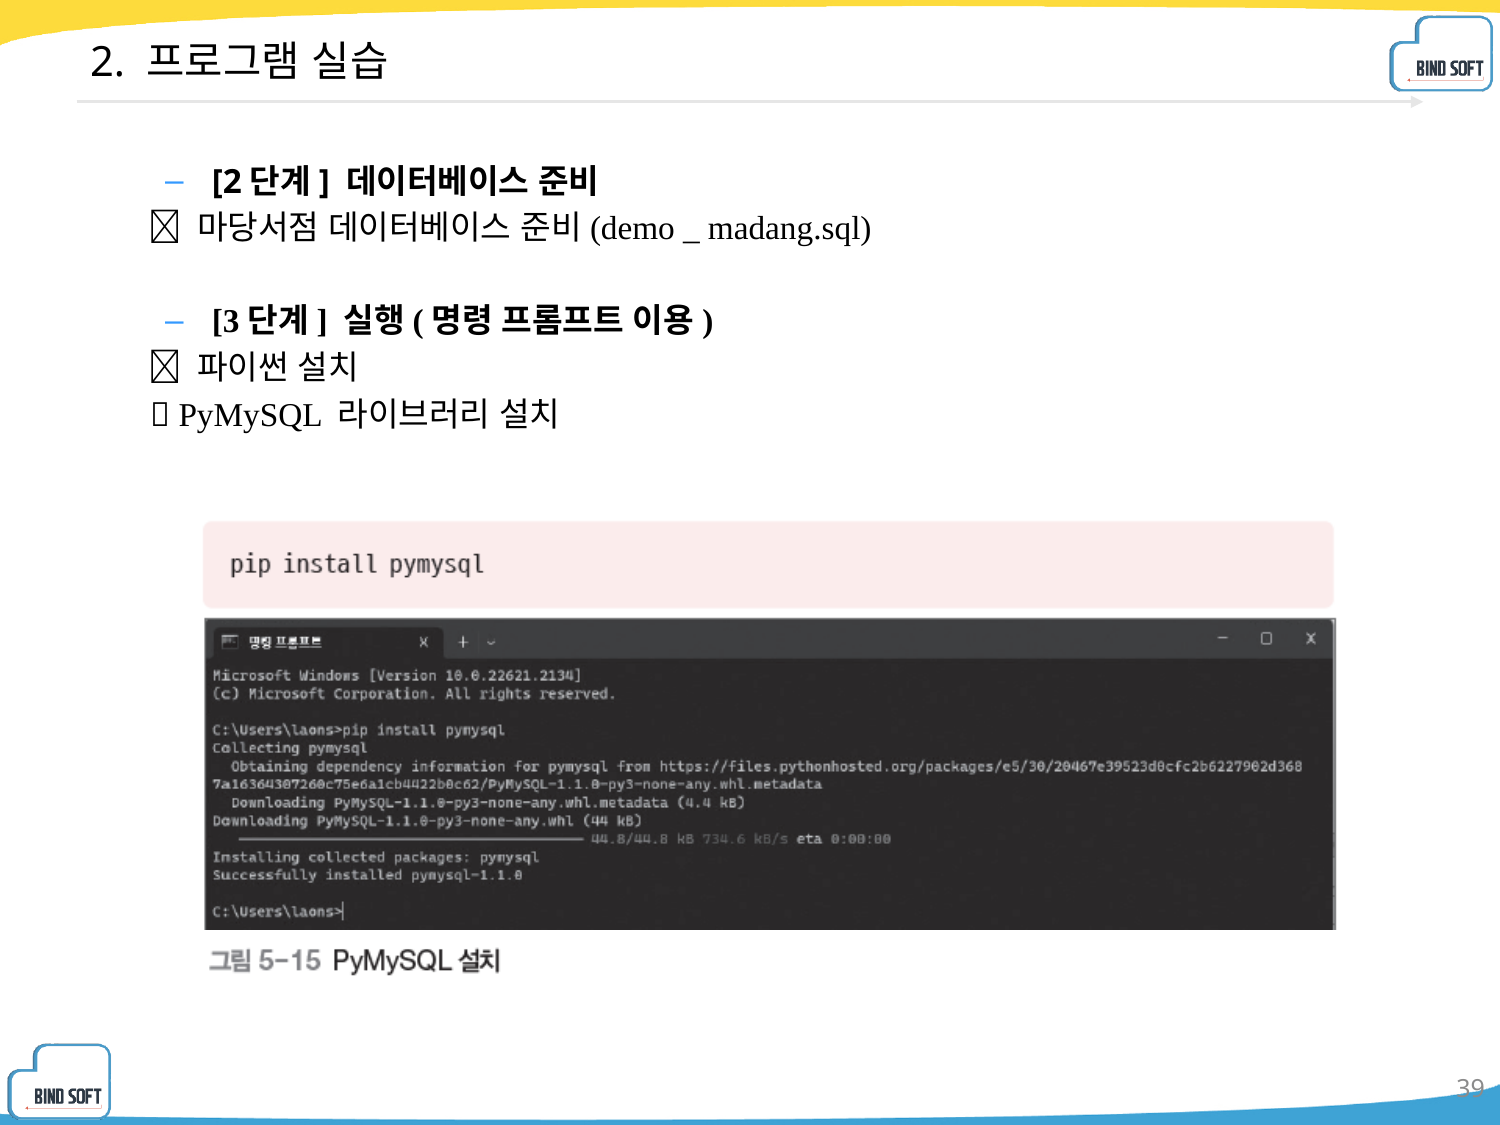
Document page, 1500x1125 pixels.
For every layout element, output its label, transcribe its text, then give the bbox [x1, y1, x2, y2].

list [2단계] 데이터베이스 준비  마당서점 데이터베이스 준비(demo _ madang.sql) [3단계] 실행(명령 프롬프트 이용)  파이썬 설치  PyMySQL 라이브러리 설치 [75, 152, 1425, 806]
picture [0, 0, 1500, 96]
title 2. 프로그램 실습 [75, 11, 1425, 108]
picture [0, 1003, 1500, 1125]
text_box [199, 611, 1345, 977]
picture [197, 514, 1339, 613]
slide_number 39 [1149, 1068, 1500, 1111]
